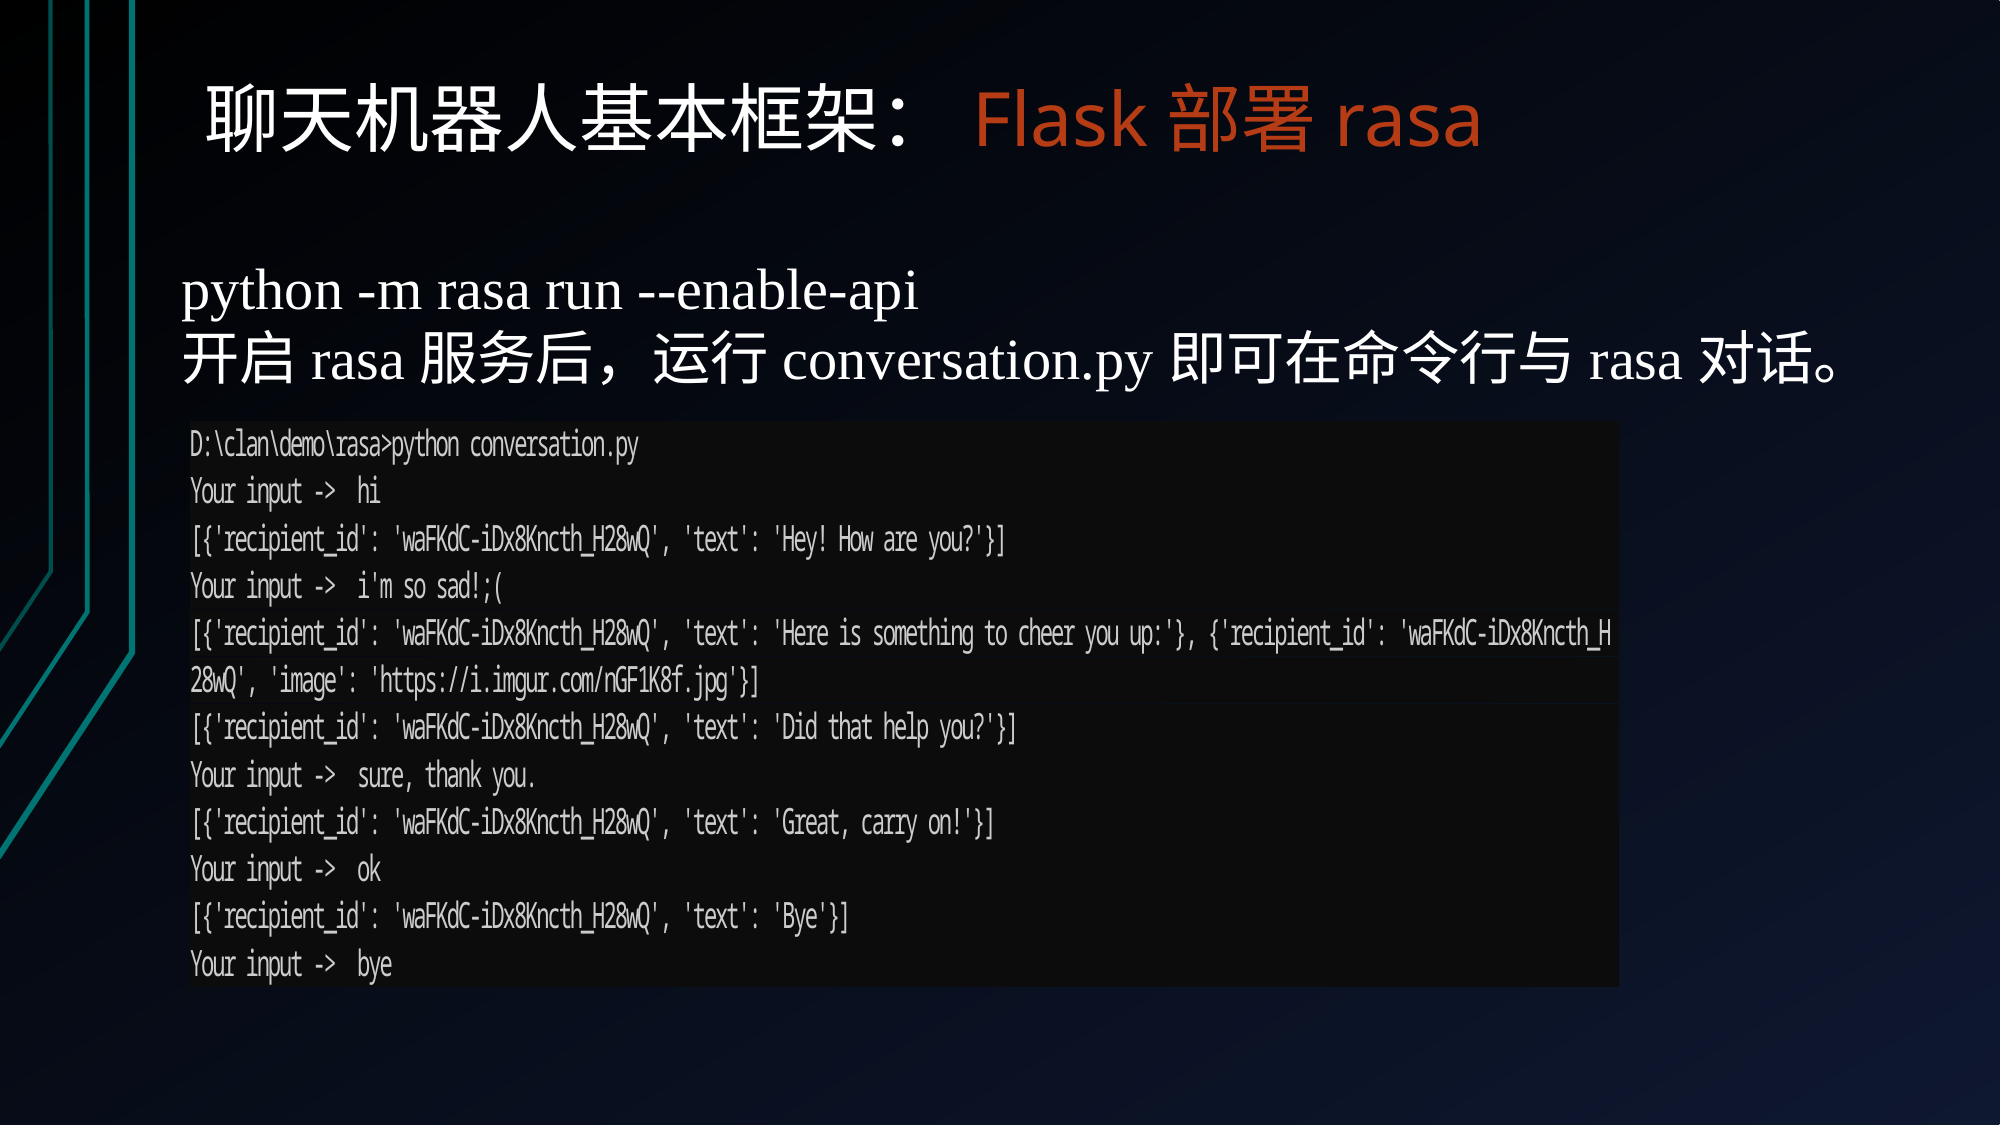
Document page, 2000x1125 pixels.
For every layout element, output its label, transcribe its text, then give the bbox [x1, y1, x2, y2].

title 聊天机器人基本框架：Flask部署rasa [184, 0, 1885, 173]
text_box python -m rasa run --enable-api 开启rasa服务后，运行conversation.py即可在命令行与rasa对话。 [166, 243, 1903, 469]
picture [189, 420, 1620, 988]
